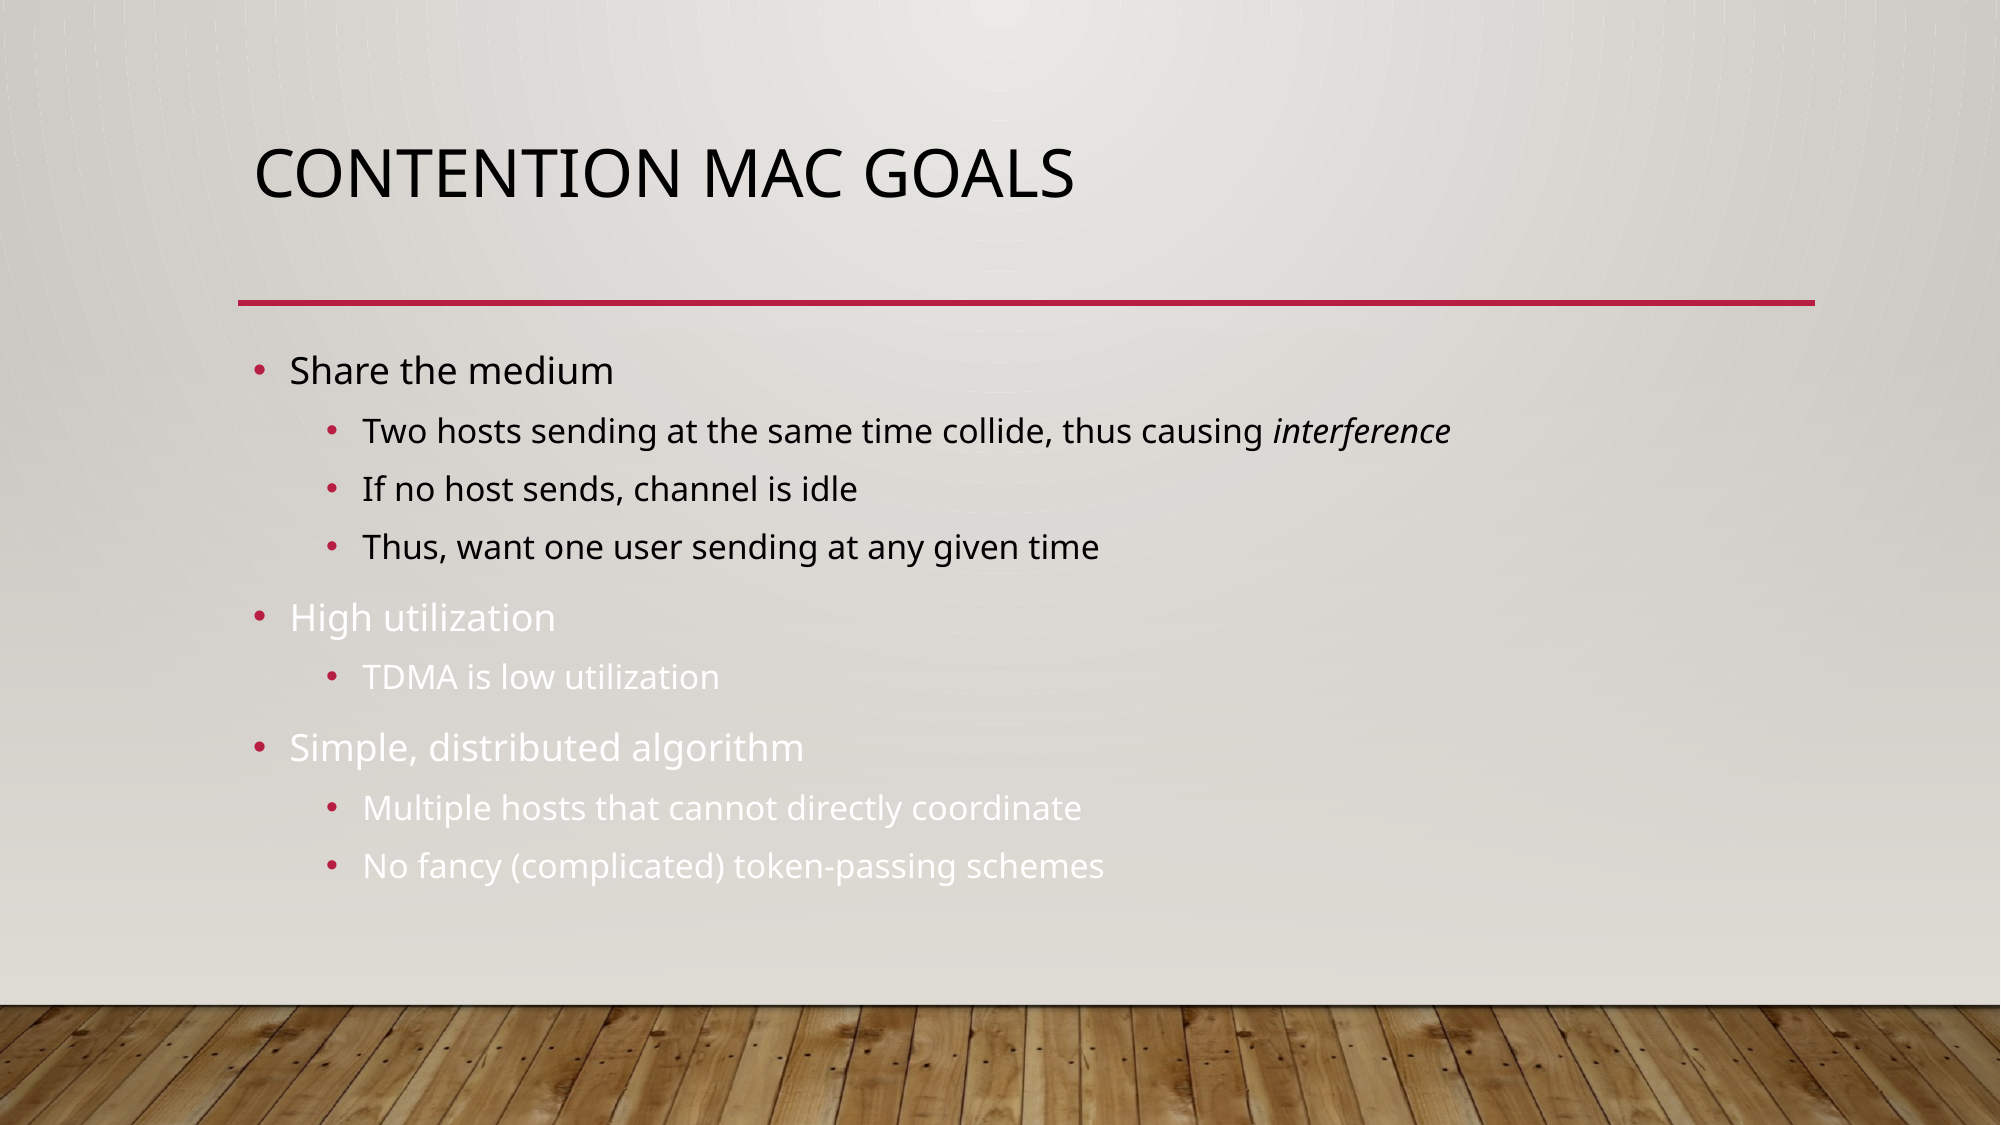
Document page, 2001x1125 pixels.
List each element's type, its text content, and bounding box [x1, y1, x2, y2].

list Share the medium Two hosts sending at the same time collide, thus causing interference If no host sends, channel is idle Thus, want one user sending at any given time High utilization TDMA is low utilization Simple, distributed algorithm Multiple hosts that cannot directly coordinate No fancy (complicated) token-passing schemes [238, 330, 1814, 897]
title Contention MAC Goals [238, 131, 1814, 305]
picture [0, 1005, 2000, 1125]
